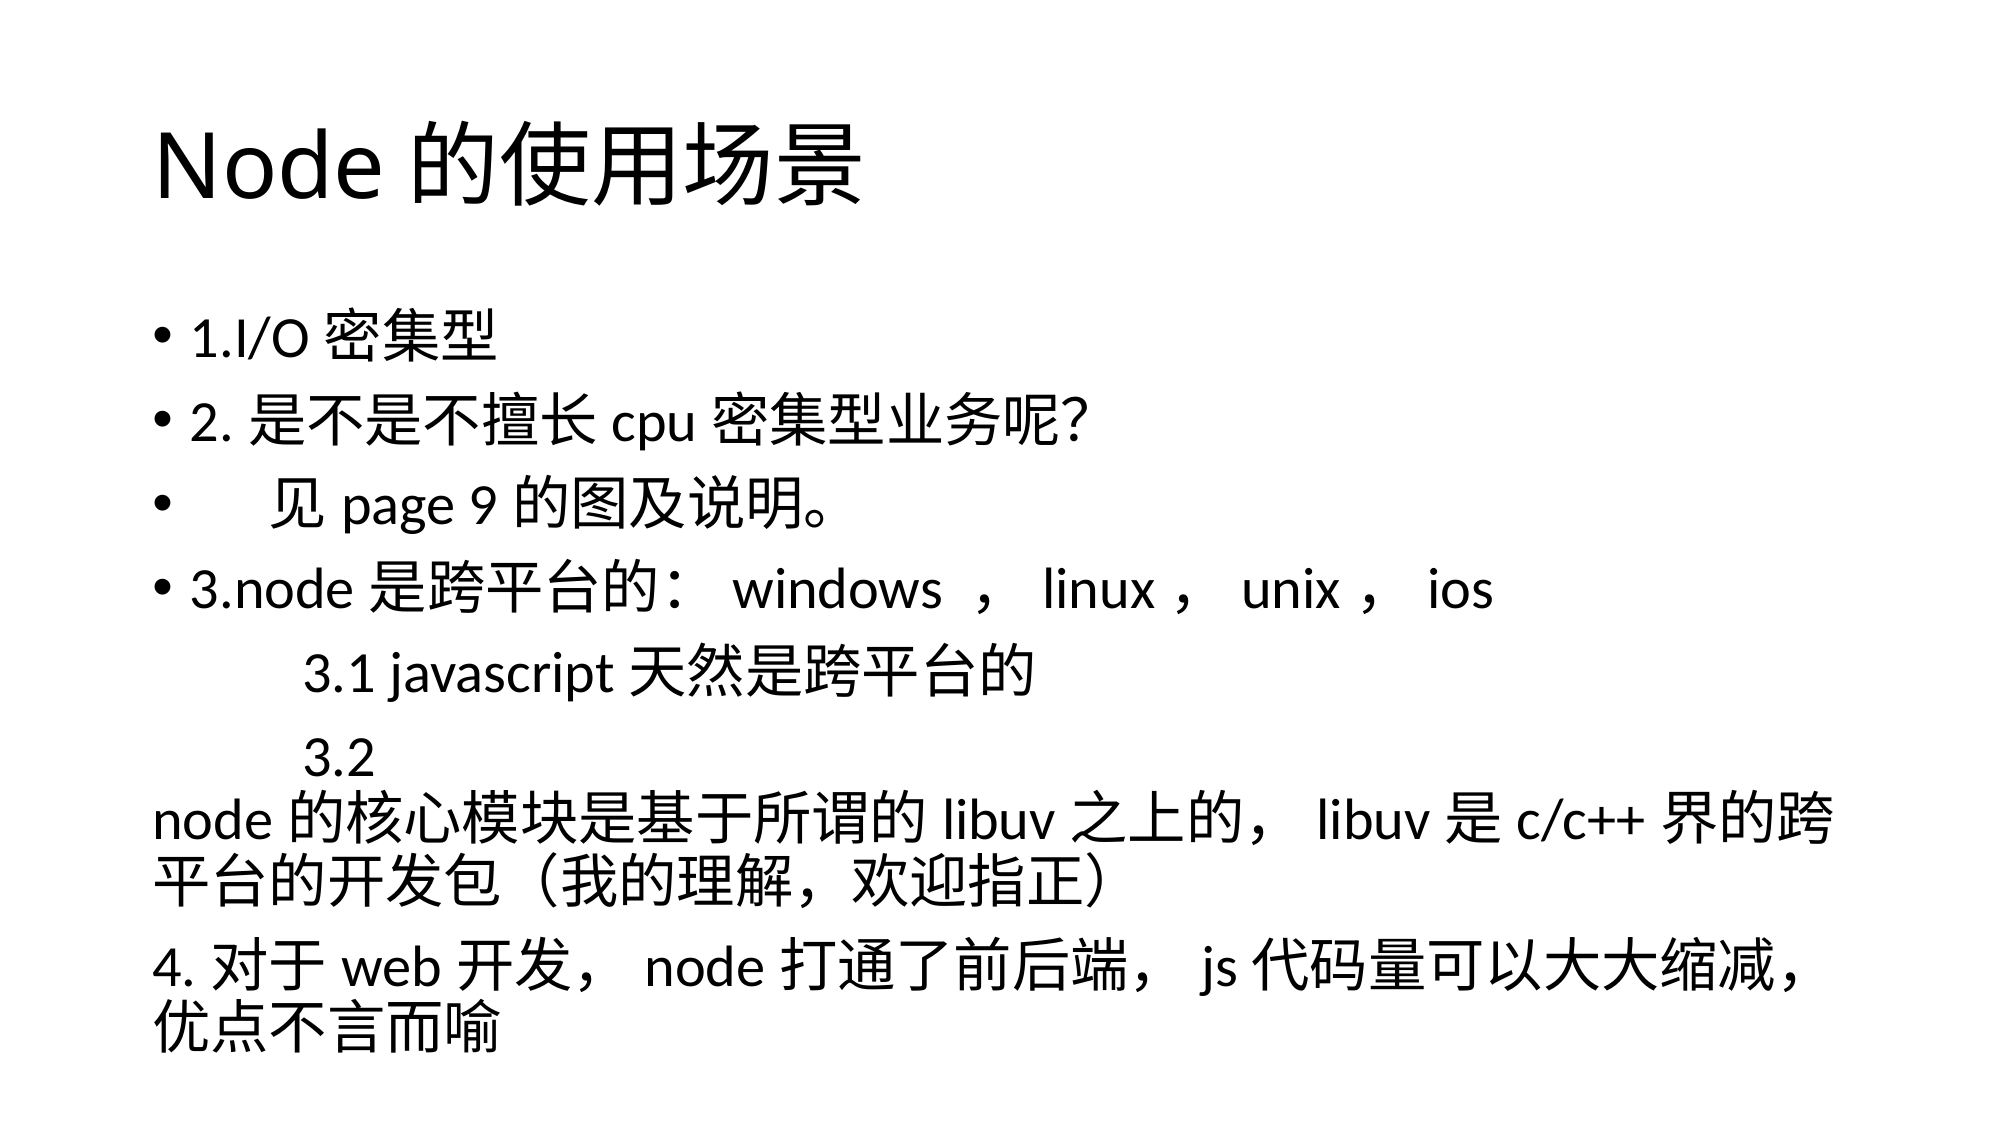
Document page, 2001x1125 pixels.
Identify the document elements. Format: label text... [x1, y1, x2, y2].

list 1.I/O密集型 2.是不是不擅长cpu密集型业务呢？ 见page 9的图及说明。 3.node是跨平台的：windows ，linux，unix，ios 3.1 javascript天然是跨平台的 3.2 node的核心模块是基于所谓的libuv之上的，libuv是c/c++界的跨平台的开发包（我的理解，欢迎指正） 4.对于web开发，node打通了前后端，js代码量可以大大缩减，优点不言而喻 [137, 299, 1863, 1014]
title Node的使用场景 [137, 59, 1863, 278]
